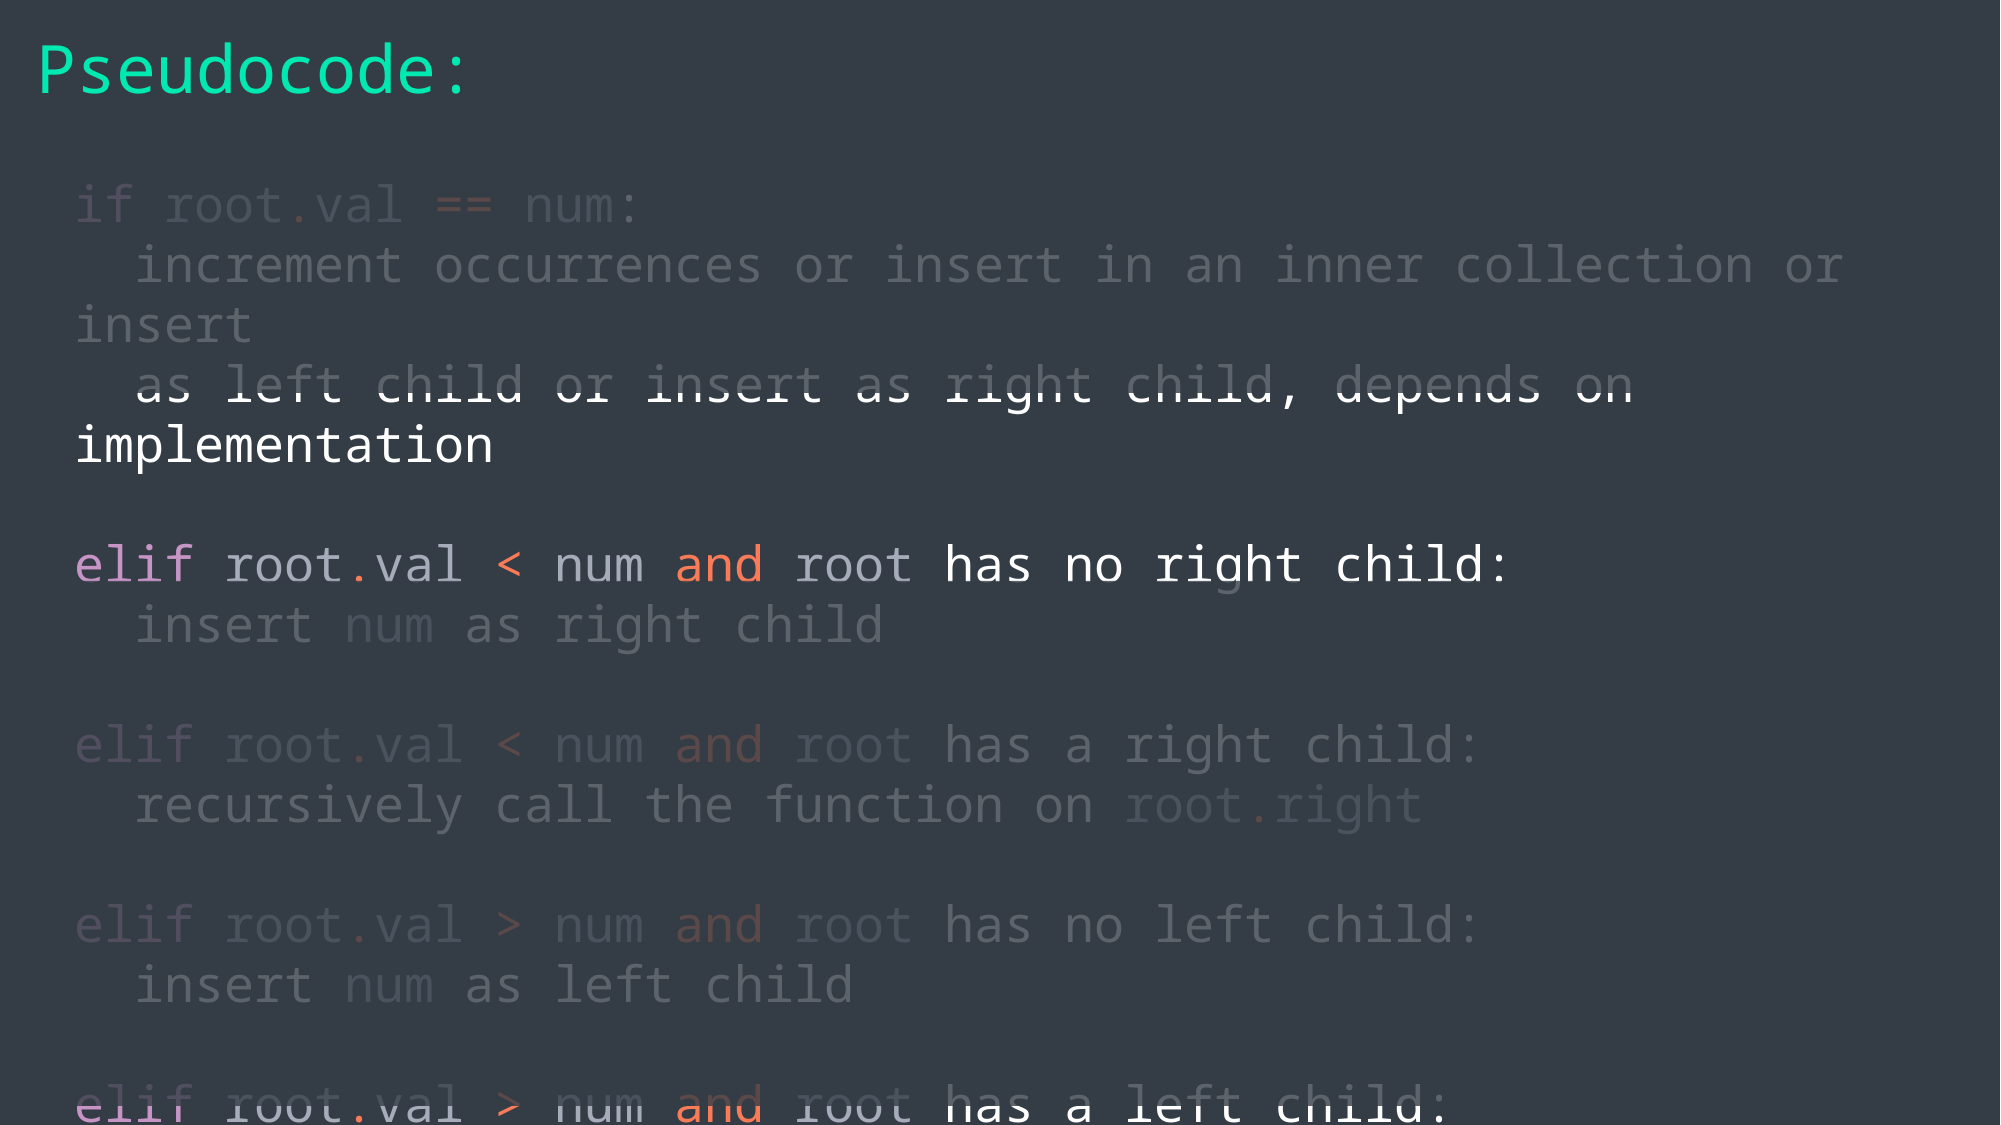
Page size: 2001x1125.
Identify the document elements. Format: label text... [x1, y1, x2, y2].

text_box if root.val == num: increment occurrences or insert in an inner collection or insert as left child or insert as right child, depends on implementation elif root.val < num and root has no right child: insert num as right child elif root.val < num and root has a right child: recursively call the function on root.right elif root.val > num and root has no left child: insert num as left child elif root.val > num and root has a left child: recursively call the function on root.left [59, 1107, 1941, 1125]
text_box if root.val == num: increment occurrences or insert in an inner collection or insert as left child or insert as right child, depends on implementation elif root.val < num and root has no right child: insert num as right child elif root.val < num and root has a right child: recursively call the function on root.right elif root.val > num and root has no left child: insert num as left child elif root.val > num and root has a left child: recursively call the function on root.left [59, 394, 1941, 580]
text_box [37, 114, 1977, 394]
text_box [37, 580, 1977, 1107]
text_box Pseudocode: [21, 19, 1219, 114]
